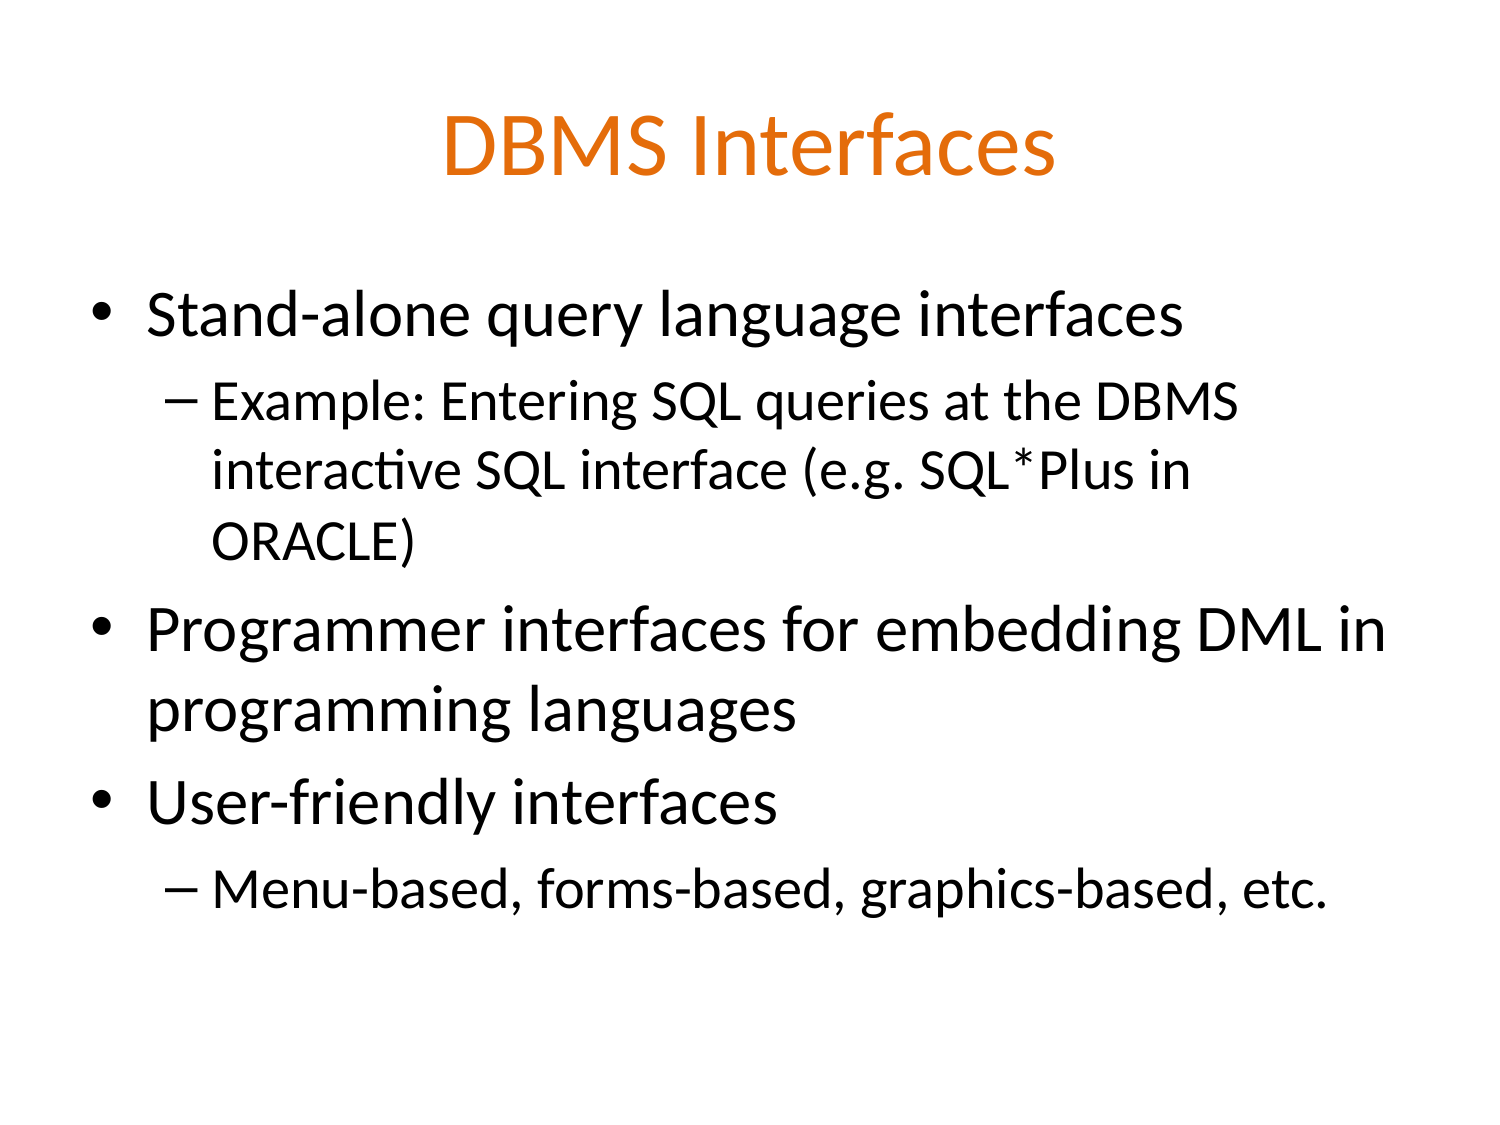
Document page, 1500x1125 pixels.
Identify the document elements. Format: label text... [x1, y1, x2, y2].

list Stand-alone query language interfaces Example: Entering SQL queries at the DBMS interactive SQL interface (e.g. SQL*Plus in ORACLE) Programmer interfaces for embedding DML in programming languages User-friendly interfaces Menu-based, forms-based, graphics-based, etc. [75, 262, 1425, 1005]
title DBMS Interfaces [75, 45, 1425, 233]
